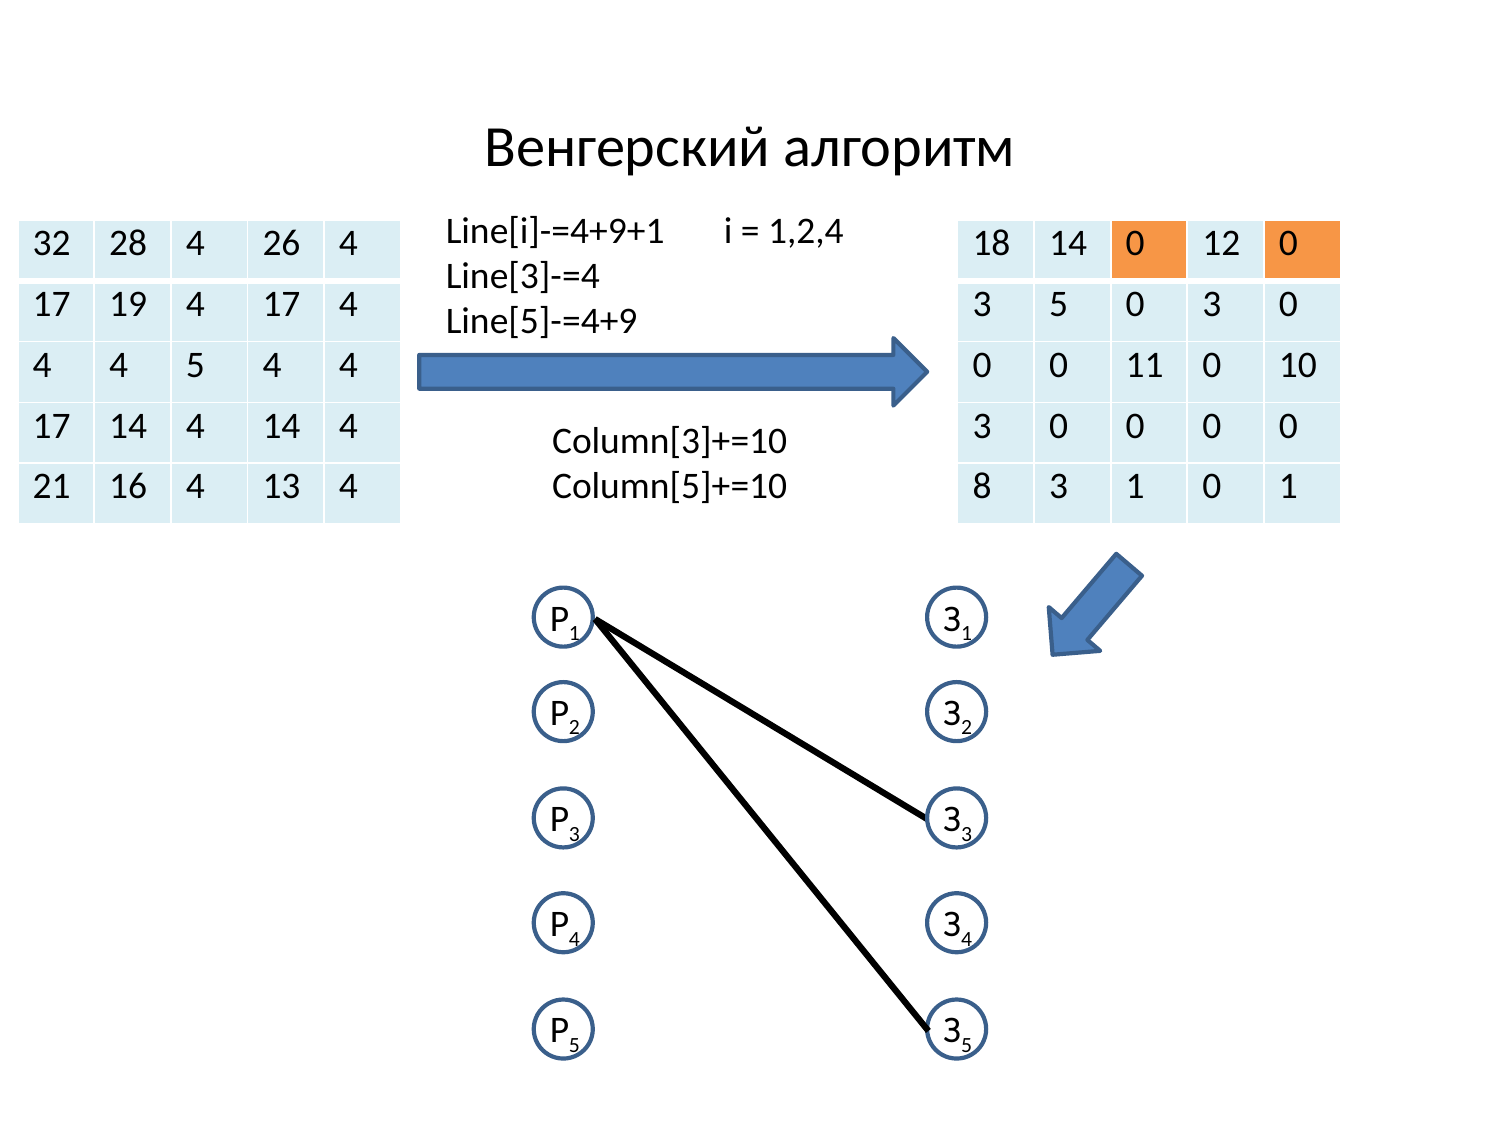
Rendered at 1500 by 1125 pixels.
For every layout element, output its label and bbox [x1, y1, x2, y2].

text_box [596, 585, 989, 1064]
text_box [531, 679, 595, 747]
table_cell [958, 342, 1033, 402]
table_header [95, 221, 170, 278]
table_cell [1188, 403, 1263, 462]
text_box [1046, 551, 1145, 657]
table_cell [172, 284, 247, 341]
table_cell [958, 464, 1033, 523]
table_cell [1035, 403, 1110, 462]
table_cell [1265, 464, 1340, 523]
table_cell [1112, 342, 1186, 402]
text_box [531, 891, 595, 958]
table_cell [248, 403, 323, 462]
text_box [531, 786, 595, 853]
table_cell [325, 403, 400, 462]
table_header [248, 273, 323, 278]
text_box [112, 30, 1388, 408]
text_box [537, 408, 810, 514]
table_cell [1188, 464, 1263, 523]
table_header [1112, 221, 1186, 278]
text_box [531, 997, 595, 1064]
table_header [19, 221, 93, 278]
table_cell [172, 342, 247, 402]
table_cell [1265, 403, 1340, 462]
table_cell [1035, 284, 1110, 341]
table_cell [248, 464, 323, 523]
table_cell [248, 342, 323, 402]
table_cell [1265, 342, 1340, 402]
table_cell [95, 403, 170, 462]
table_cell [325, 284, 400, 341]
table_header [958, 221, 1033, 278]
table_cell [19, 464, 93, 523]
table_cell [1112, 284, 1186, 341]
table_cell [19, 403, 93, 462]
table_cell [172, 464, 247, 523]
table_cell [1035, 342, 1110, 402]
table_header [1035, 221, 1110, 278]
table_header [172, 273, 247, 278]
table_cell [19, 342, 93, 402]
table_cell [1265, 284, 1340, 341]
table_cell [172, 403, 247, 462]
table_cell [325, 342, 400, 402]
table_cell [95, 342, 170, 402]
table_cell [1112, 403, 1186, 462]
text_box [531, 585, 595, 652]
table_cell [95, 284, 170, 341]
table_cell [95, 464, 170, 523]
table_header [1265, 221, 1340, 278]
table_header [325, 273, 400, 278]
table_cell [1188, 342, 1263, 402]
table_header [1188, 221, 1263, 278]
table_cell [19, 284, 93, 341]
table_cell [1035, 464, 1110, 523]
table_cell [325, 464, 400, 523]
table_cell [1112, 464, 1186, 523]
table_cell [958, 284, 1033, 341]
table_cell [1188, 284, 1263, 341]
table_cell [958, 403, 1033, 462]
table_cell [248, 284, 323, 341]
